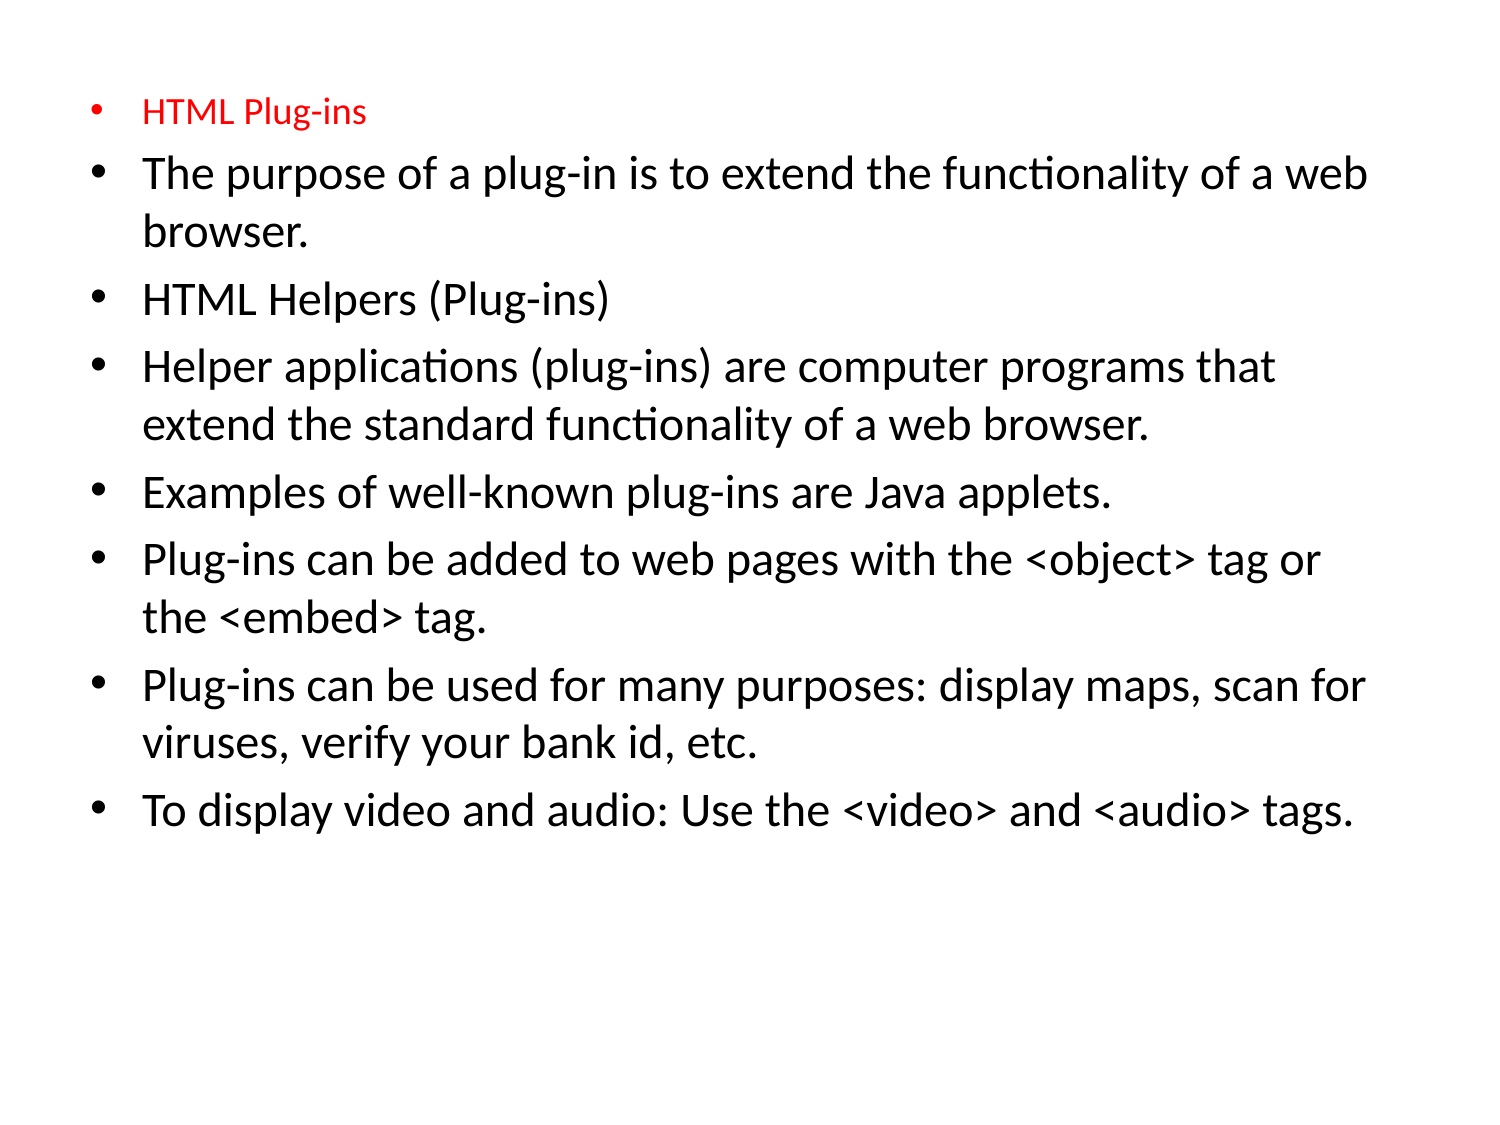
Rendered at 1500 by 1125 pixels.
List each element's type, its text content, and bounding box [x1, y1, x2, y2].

list HTML Plug-ins The purpose of a plug-in is to extend the functionality of a web browser. HTML Helpers (Plug-ins) Helper applications (plug-ins) are computer programs that extend the standard functionality of a web browser. Examples of well-known plug-ins are Java applets. Plug-ins can be added to web pages with the <object> tag or the <embed> tag. Plug-ins can be used for many purposes: display maps, scan for viruses, verify your bank id, etc. To display video and audio: Use the <video> and <audio> tags. [75, 78, 1425, 1005]
